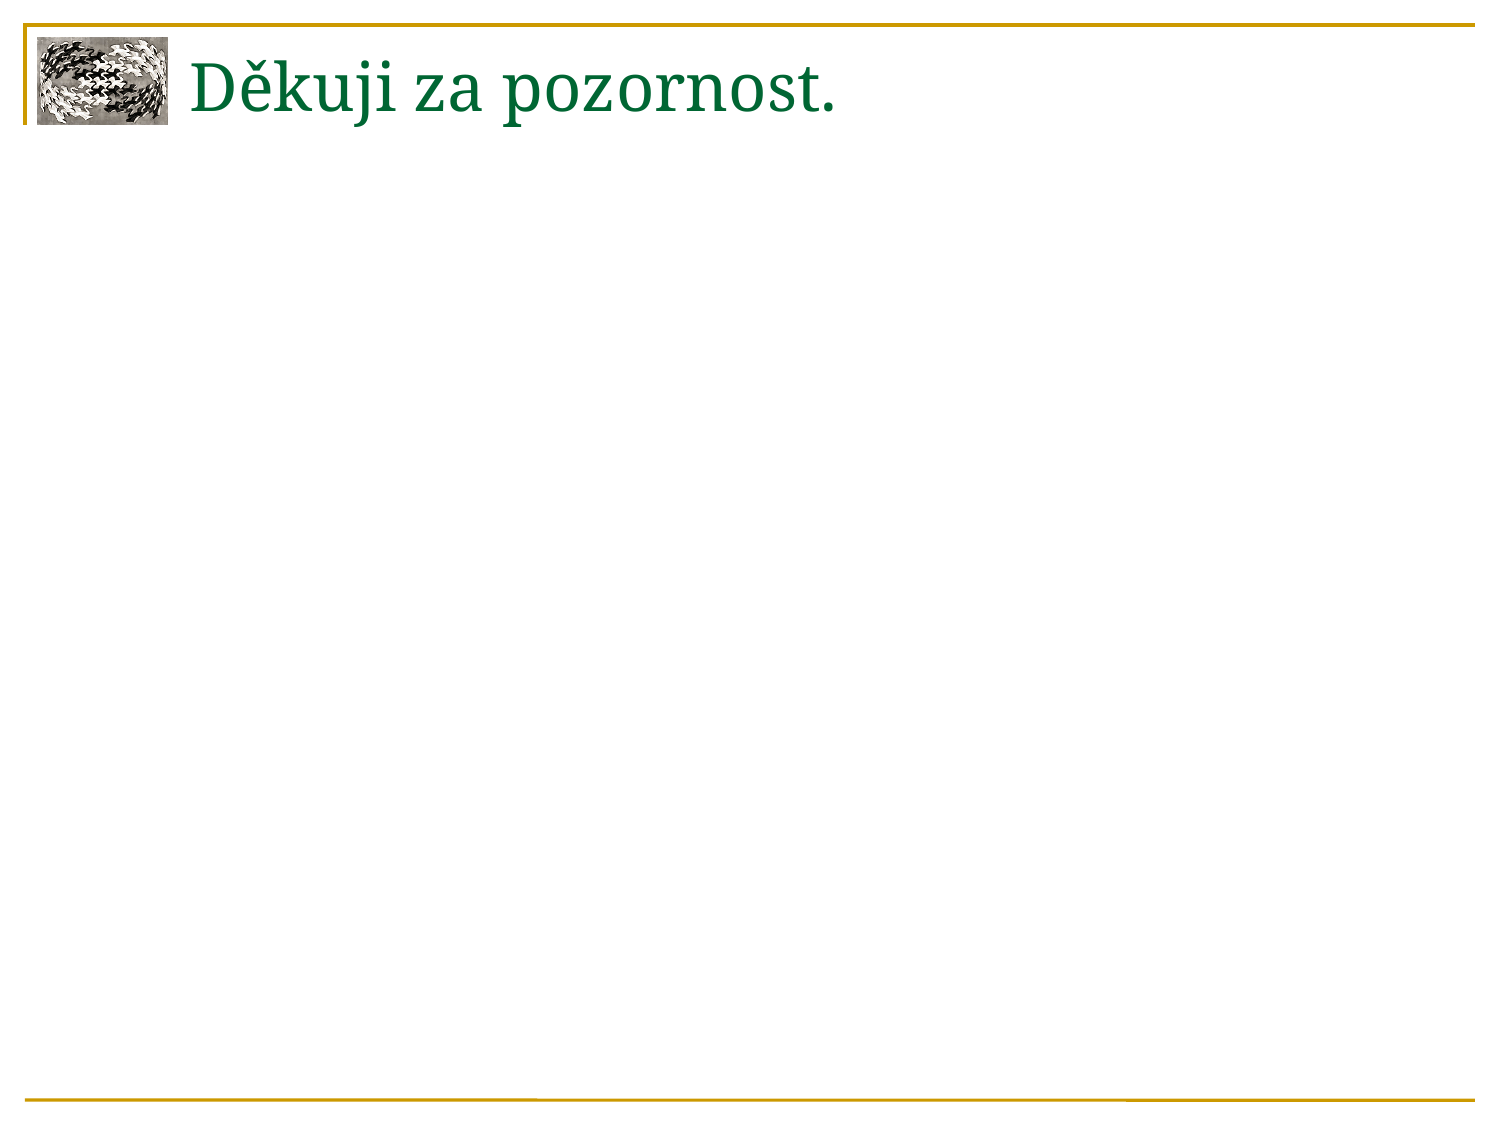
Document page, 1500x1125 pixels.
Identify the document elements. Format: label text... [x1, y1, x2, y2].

picture [37, 37, 168, 125]
title Děkuji za pozornost. [174, 37, 1475, 213]
